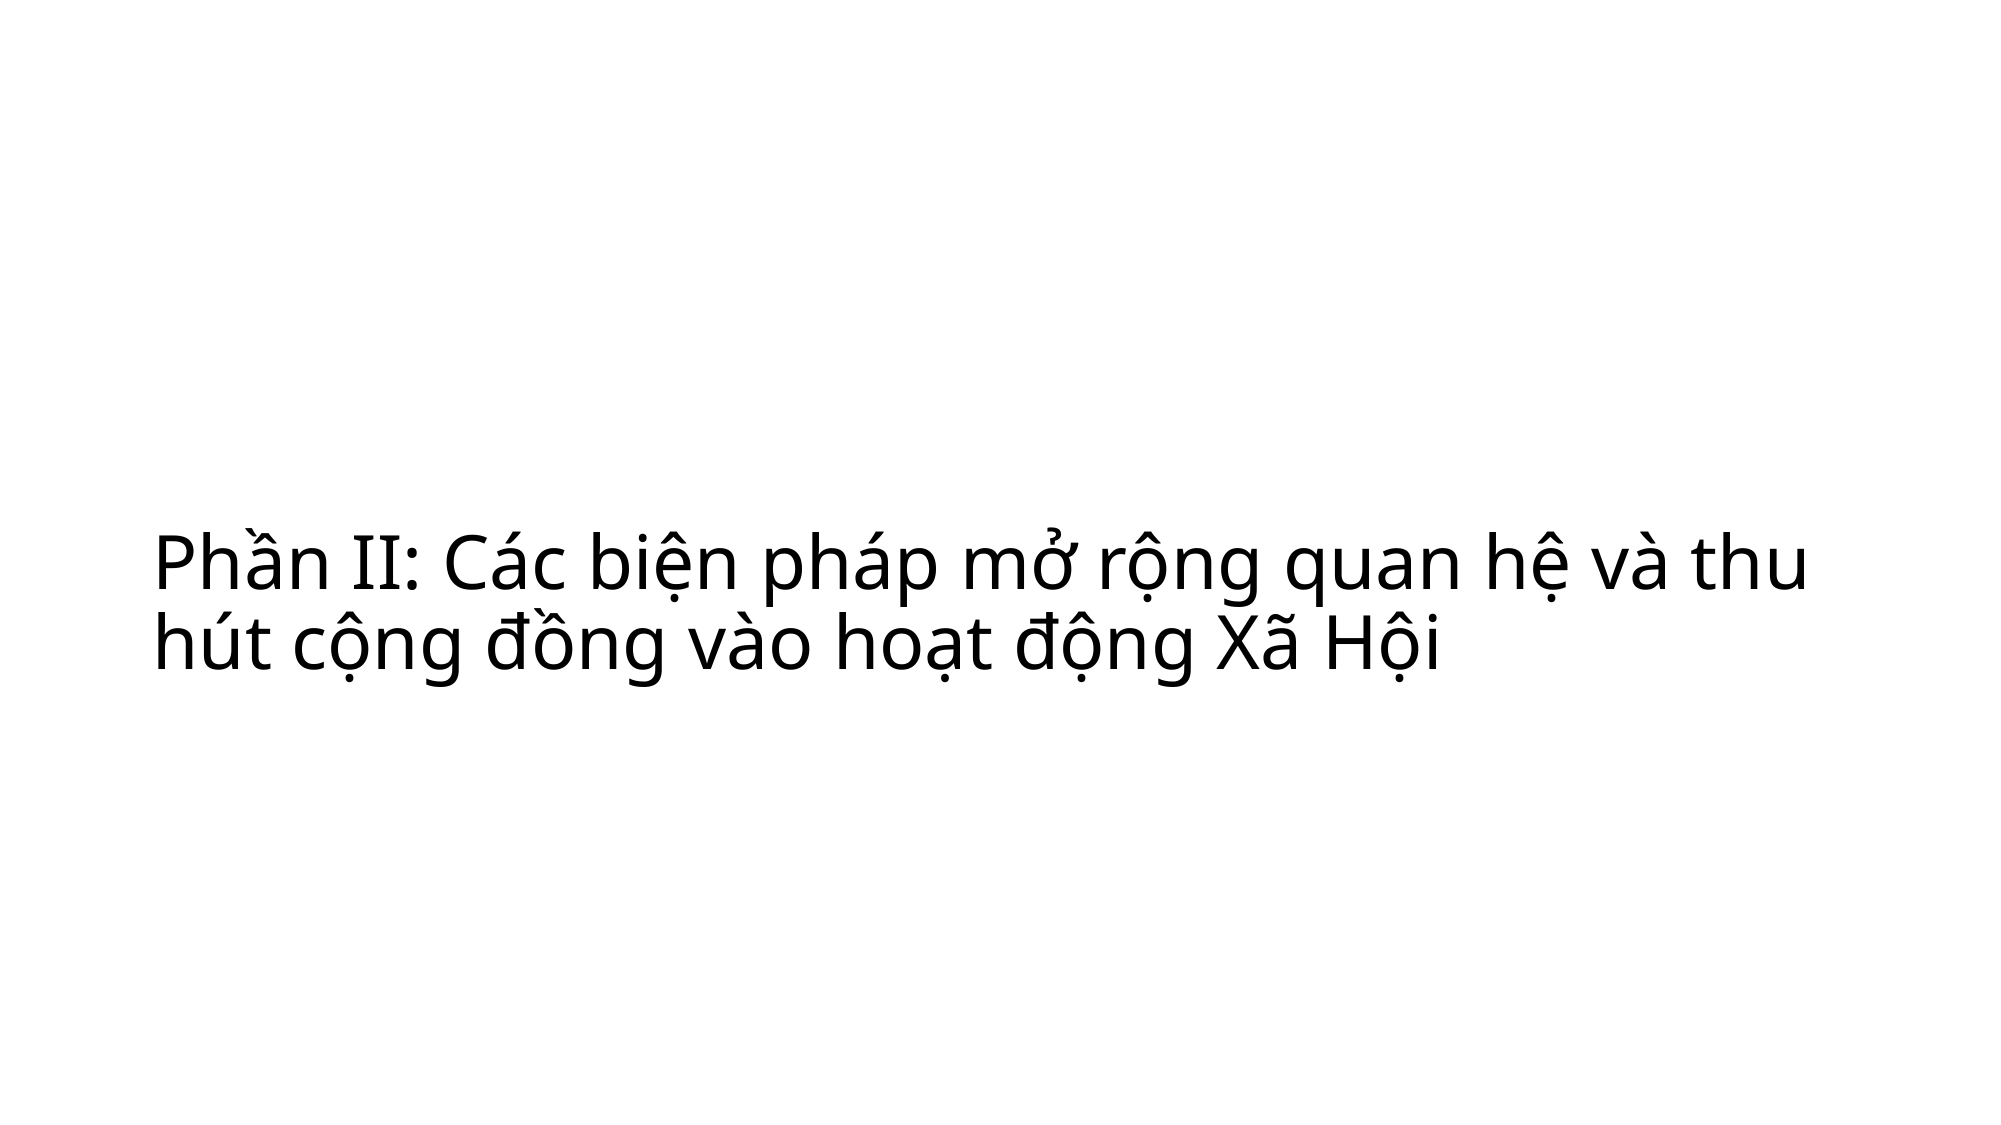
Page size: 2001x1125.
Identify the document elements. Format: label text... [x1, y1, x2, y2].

list Phần II: Các biện pháp mở rộng quan hệ và thu hút cộng đồng vào hoạt động Xã Hội [137, 516, 1863, 1125]
